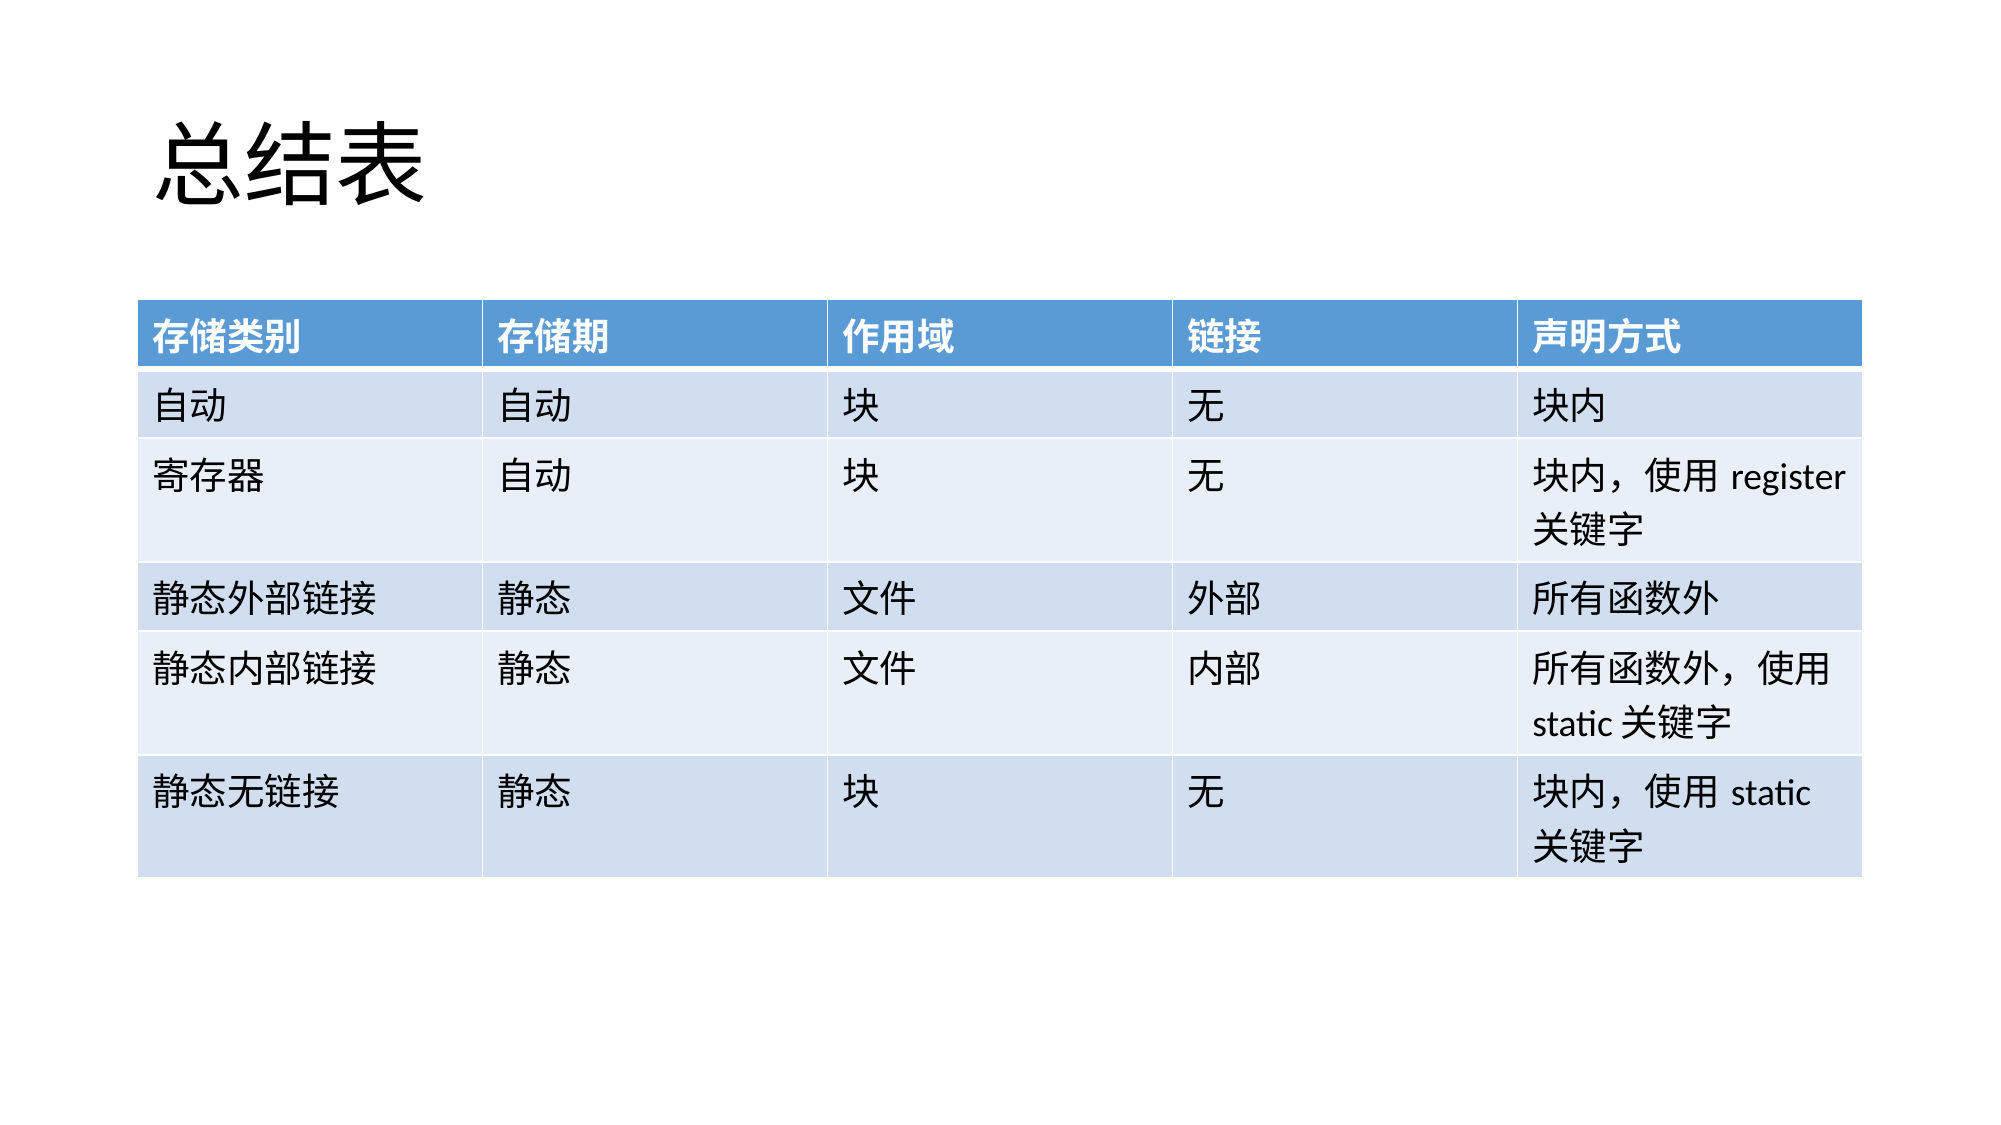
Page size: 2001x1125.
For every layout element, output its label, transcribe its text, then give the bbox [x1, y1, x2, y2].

table_header 链接 [1173, 300, 1517, 366]
table_cell 内部 [1173, 632, 1517, 754]
table_cell 静态 [483, 632, 827, 754]
table_header 存储期 [483, 300, 827, 366]
table_cell 寄存器 [138, 439, 482, 561]
table_cell 自动 [483, 372, 827, 437]
table_cell 块内 [1518, 372, 1862, 437]
table_cell 块 [828, 756, 1172, 877]
table_cell 块内，使用register关键字 [1518, 439, 1862, 561]
table_header 声明方式 [1518, 300, 1862, 366]
table_cell 自动 [483, 439, 827, 561]
table_cell 自动 [138, 372, 482, 437]
table_header 存储类别 [138, 300, 482, 366]
table_cell 文件 [828, 563, 1172, 630]
table_cell 所有函数外 [1518, 563, 1862, 630]
table_cell 文件 [828, 632, 1172, 754]
table_cell 静态无链接 [138, 756, 482, 877]
table_cell 静态 [483, 563, 827, 630]
table_cell 所有函数外，使用static关键字 [1518, 632, 1862, 754]
table_cell 无 [1173, 372, 1517, 437]
table_cell 静态 [483, 756, 827, 877]
table_cell 外部 [1173, 563, 1517, 630]
table_cell 块 [828, 372, 1172, 437]
table_header 作用域 [828, 300, 1172, 366]
table_cell 无 [1173, 756, 1517, 877]
title 总结表 [137, 59, 1863, 278]
table_cell 静态外部链接 [138, 563, 482, 630]
table_cell 静态内部链接 [138, 632, 482, 754]
table_cell 块 [828, 439, 1172, 561]
table_cell 块内，使用static关键字 [1518, 756, 1862, 877]
table_cell 无 [1173, 439, 1517, 561]
